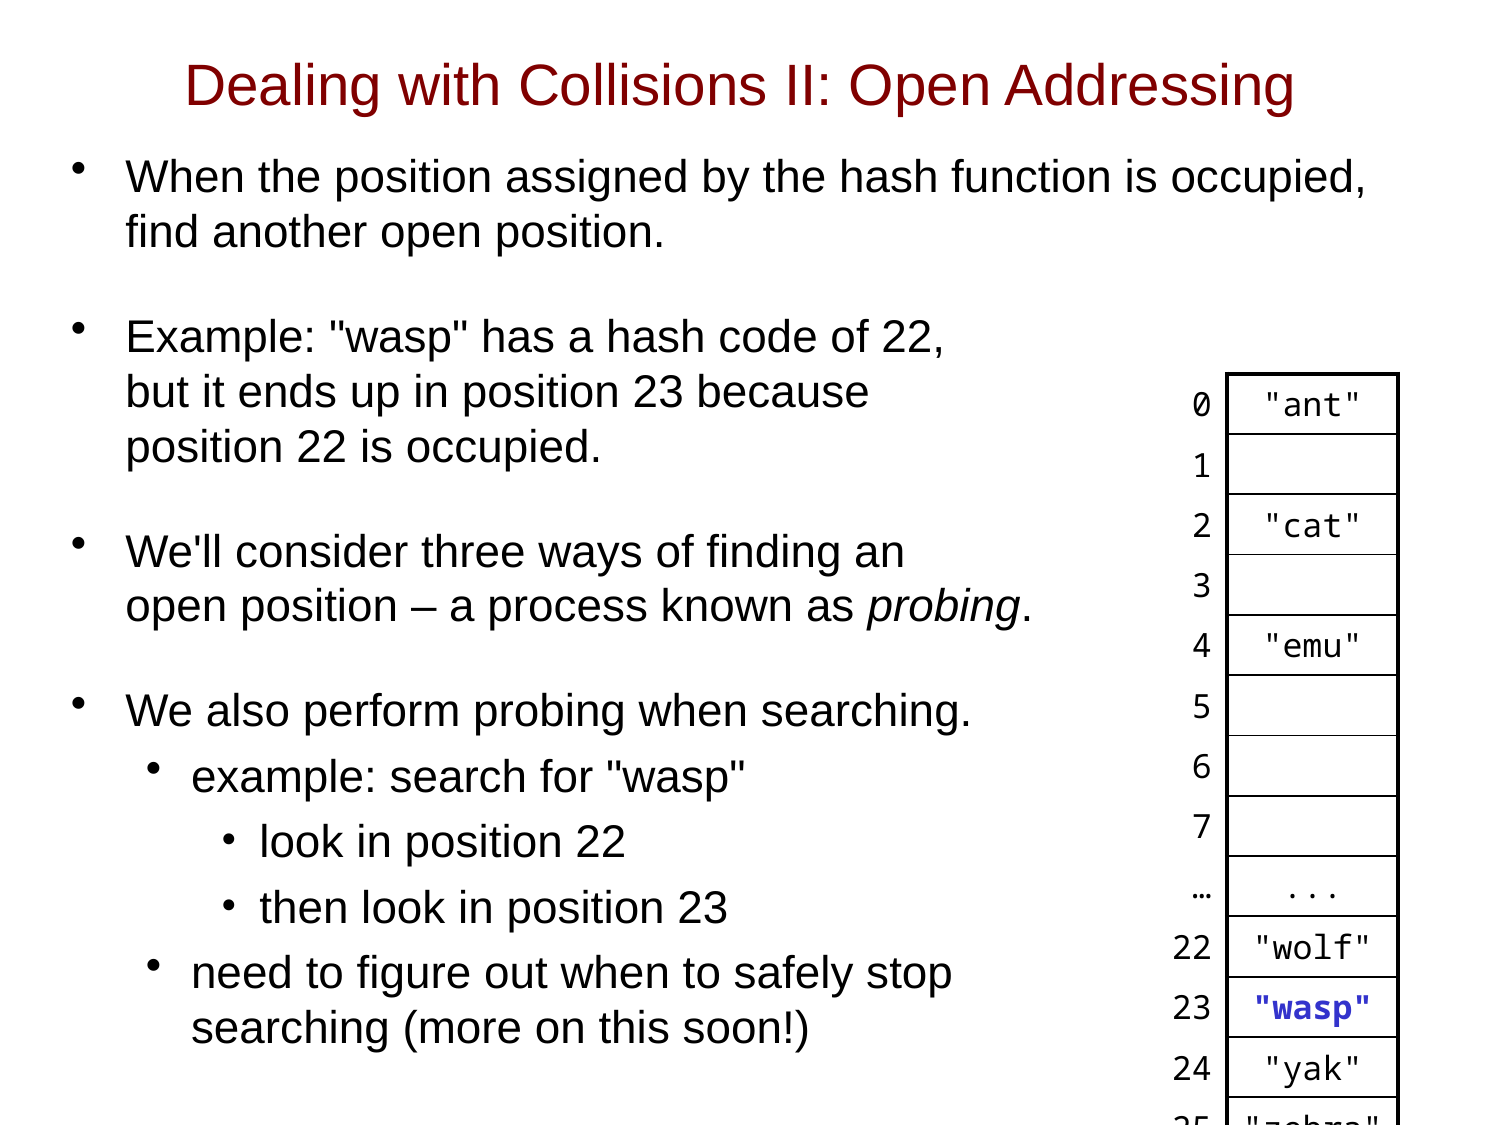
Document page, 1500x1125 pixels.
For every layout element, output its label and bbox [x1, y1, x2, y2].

table_cell [1054, 434, 1225, 1125]
table_cell [1229, 857, 1396, 915]
table_header [1229, 376, 1396, 433]
table_cell [1229, 1098, 1396, 1125]
table_cell [1229, 736, 1396, 795]
table_cell [1229, 917, 1396, 976]
table_cell [1229, 978, 1396, 1036]
title [96, 12, 1386, 138]
table_cell [1229, 676, 1396, 735]
table_cell [1229, 797, 1396, 855]
table_cell [1229, 616, 1396, 674]
table_header [1054, 374, 1225, 434]
table_cell [1229, 555, 1396, 614]
table_cell [1229, 495, 1396, 554]
table_cell [1229, 435, 1396, 493]
list [55, 138, 1444, 1060]
table_cell [1229, 1038, 1396, 1096]
